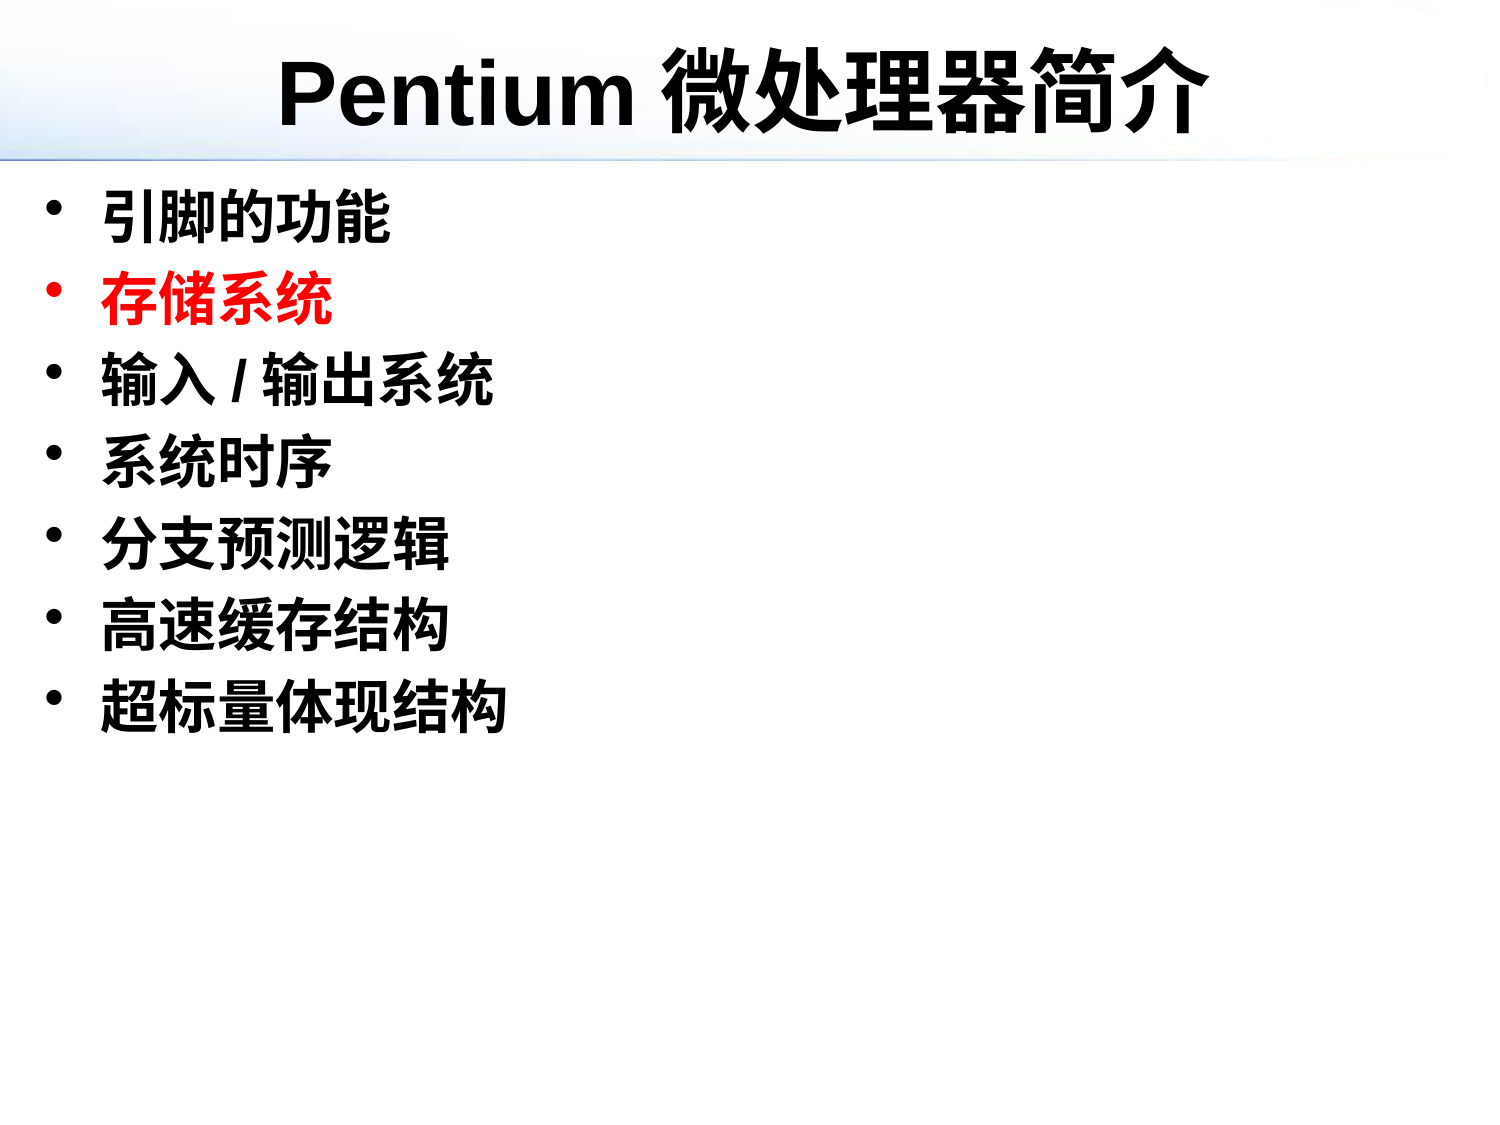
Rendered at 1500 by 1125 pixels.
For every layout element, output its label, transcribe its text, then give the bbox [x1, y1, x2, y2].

title Pentium微处理器简介 [29, 31, 1459, 147]
picture [0, 0, 1500, 161]
list 引脚的功能 存储系统 输入/输出系统 系统时序 分支预测逻辑 高速缓存结构 超标量体现结构 [29, 172, 1459, 1071]
